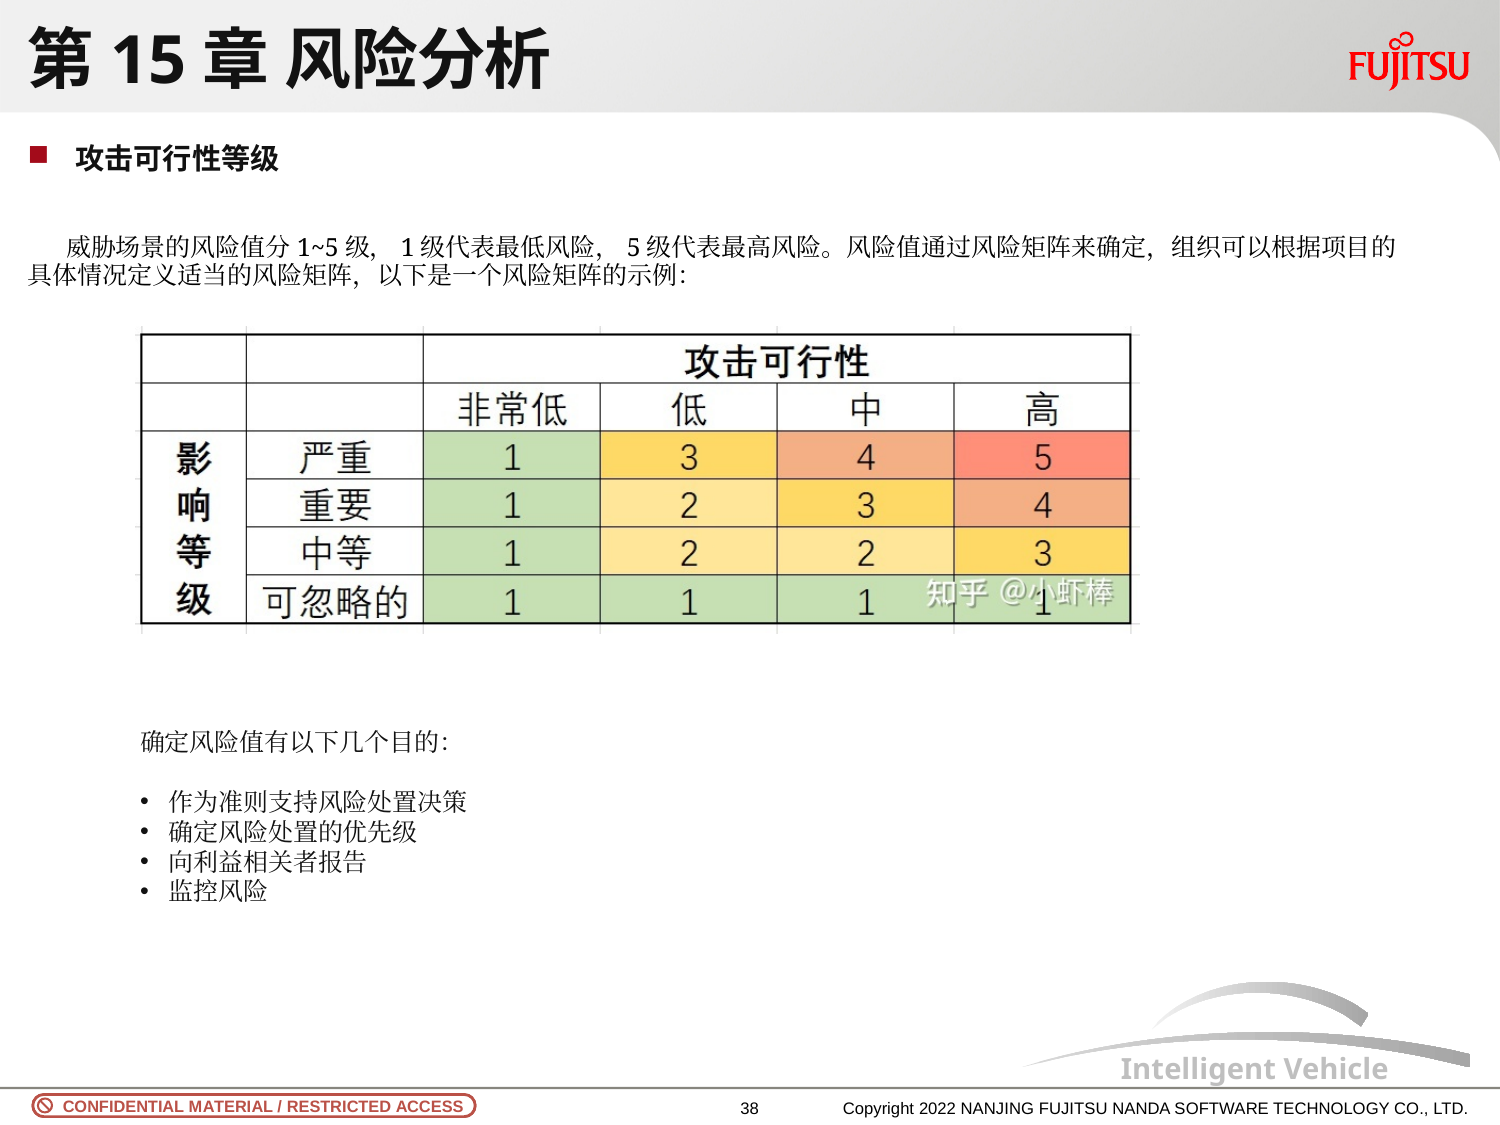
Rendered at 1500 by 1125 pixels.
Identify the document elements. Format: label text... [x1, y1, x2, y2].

picture [135, 326, 1140, 634]
footer Copyright 2022 NANJING FUJITSU NANDA SOFTWARE TECHNOLOGY CO., LTD. [809, 1091, 1470, 1125]
list 攻击可行性等级 威胁场景的风险值分1~5级，1级代表最低风险，5级代表最高风险。风险值通过风险矩阵来确定，组织可以根据项目的具体情况定义适当的风险矩阵，以下是一个风险矩阵的示例： [27, 142, 1400, 1061]
text_box 确定风险值有以下几个目的： 作为准则支持风险处置决策 确定风险处置的优先级 向利益相关者报告 监控风险 [125, 718, 1302, 914]
picture [0, 0, 1500, 176]
slide_number 37 [705, 1091, 794, 1125]
title 第15章 风险分析 [27, 0, 1317, 114]
